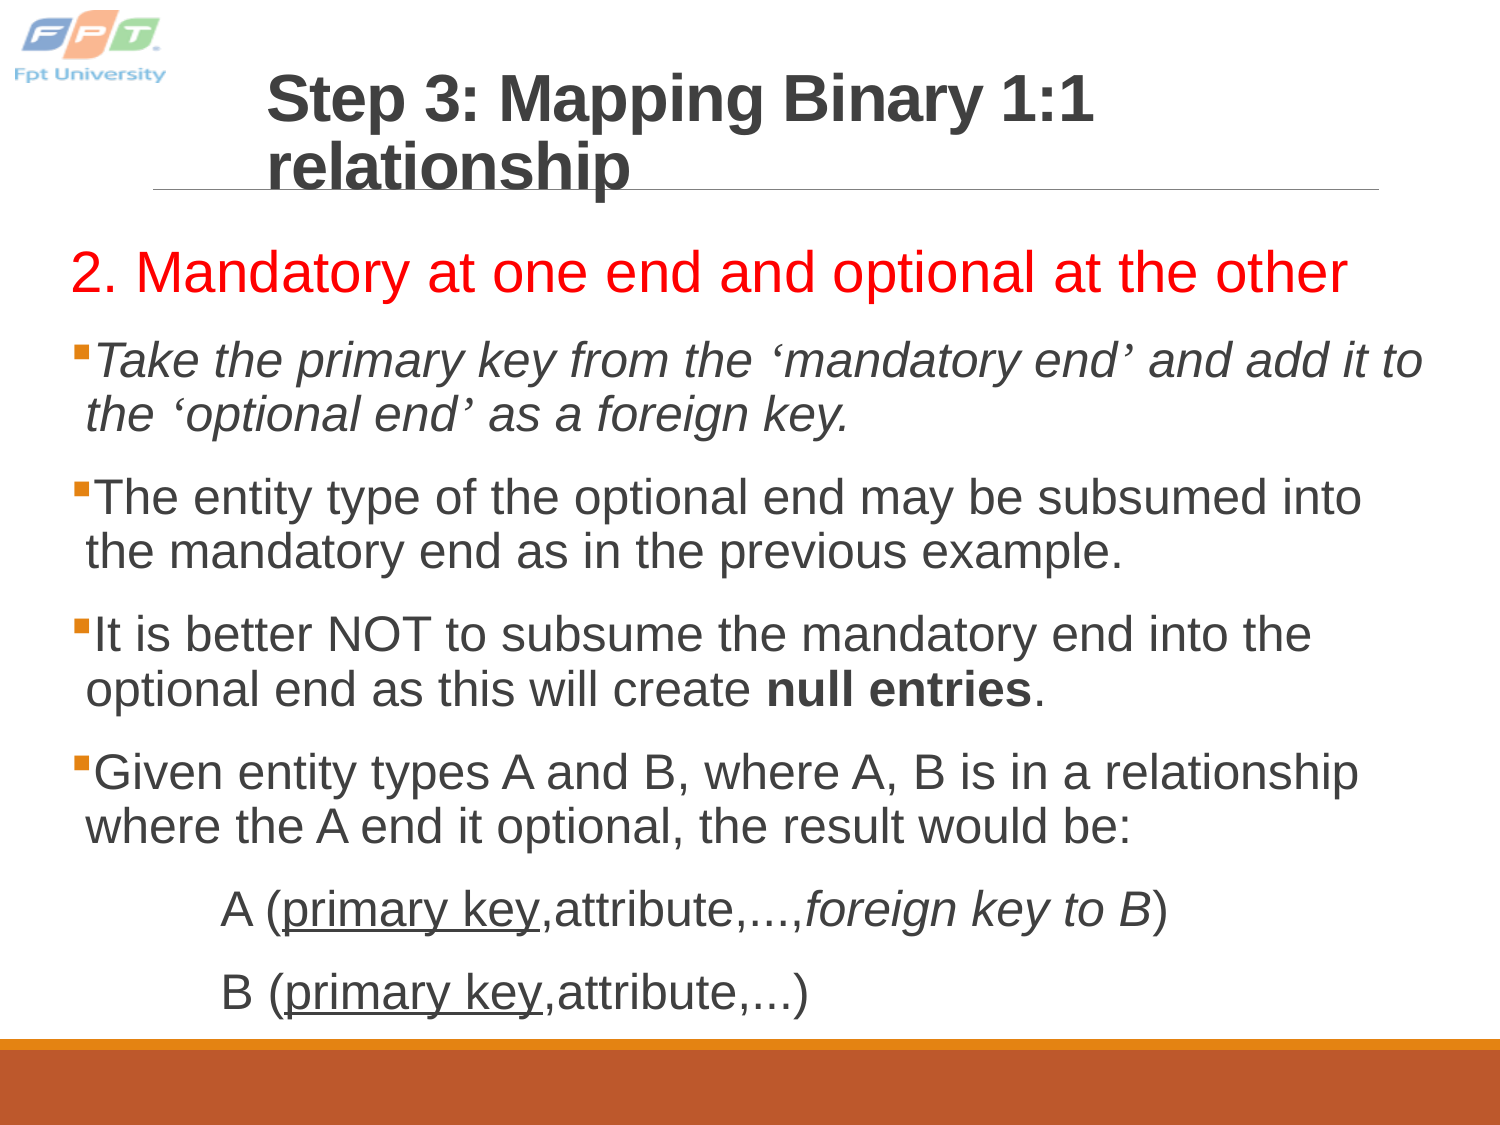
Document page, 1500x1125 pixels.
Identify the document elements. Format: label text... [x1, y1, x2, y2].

title Step 3: Mapping Binary 1:1 relationship [251, 59, 1397, 216]
list 2. Mandatory at one end and optional at the other Take the primary key from the ‘mandatory end’ and add it to the ‘optional end’ as a foreign key. The entity type of the optional end may be subsumed into the mandatory end as in the previous example. It is better NOT to subsume the mandatory end into the optional end as this will create null entries. Given entity types A and B, where A, B is in a relationship where the A end it optional, the result would be: A (primary key,attribute,...,foreign key to B) B (primary key,attribute,...) [70, 234, 1437, 1034]
text_box [15, 10, 166, 83]
